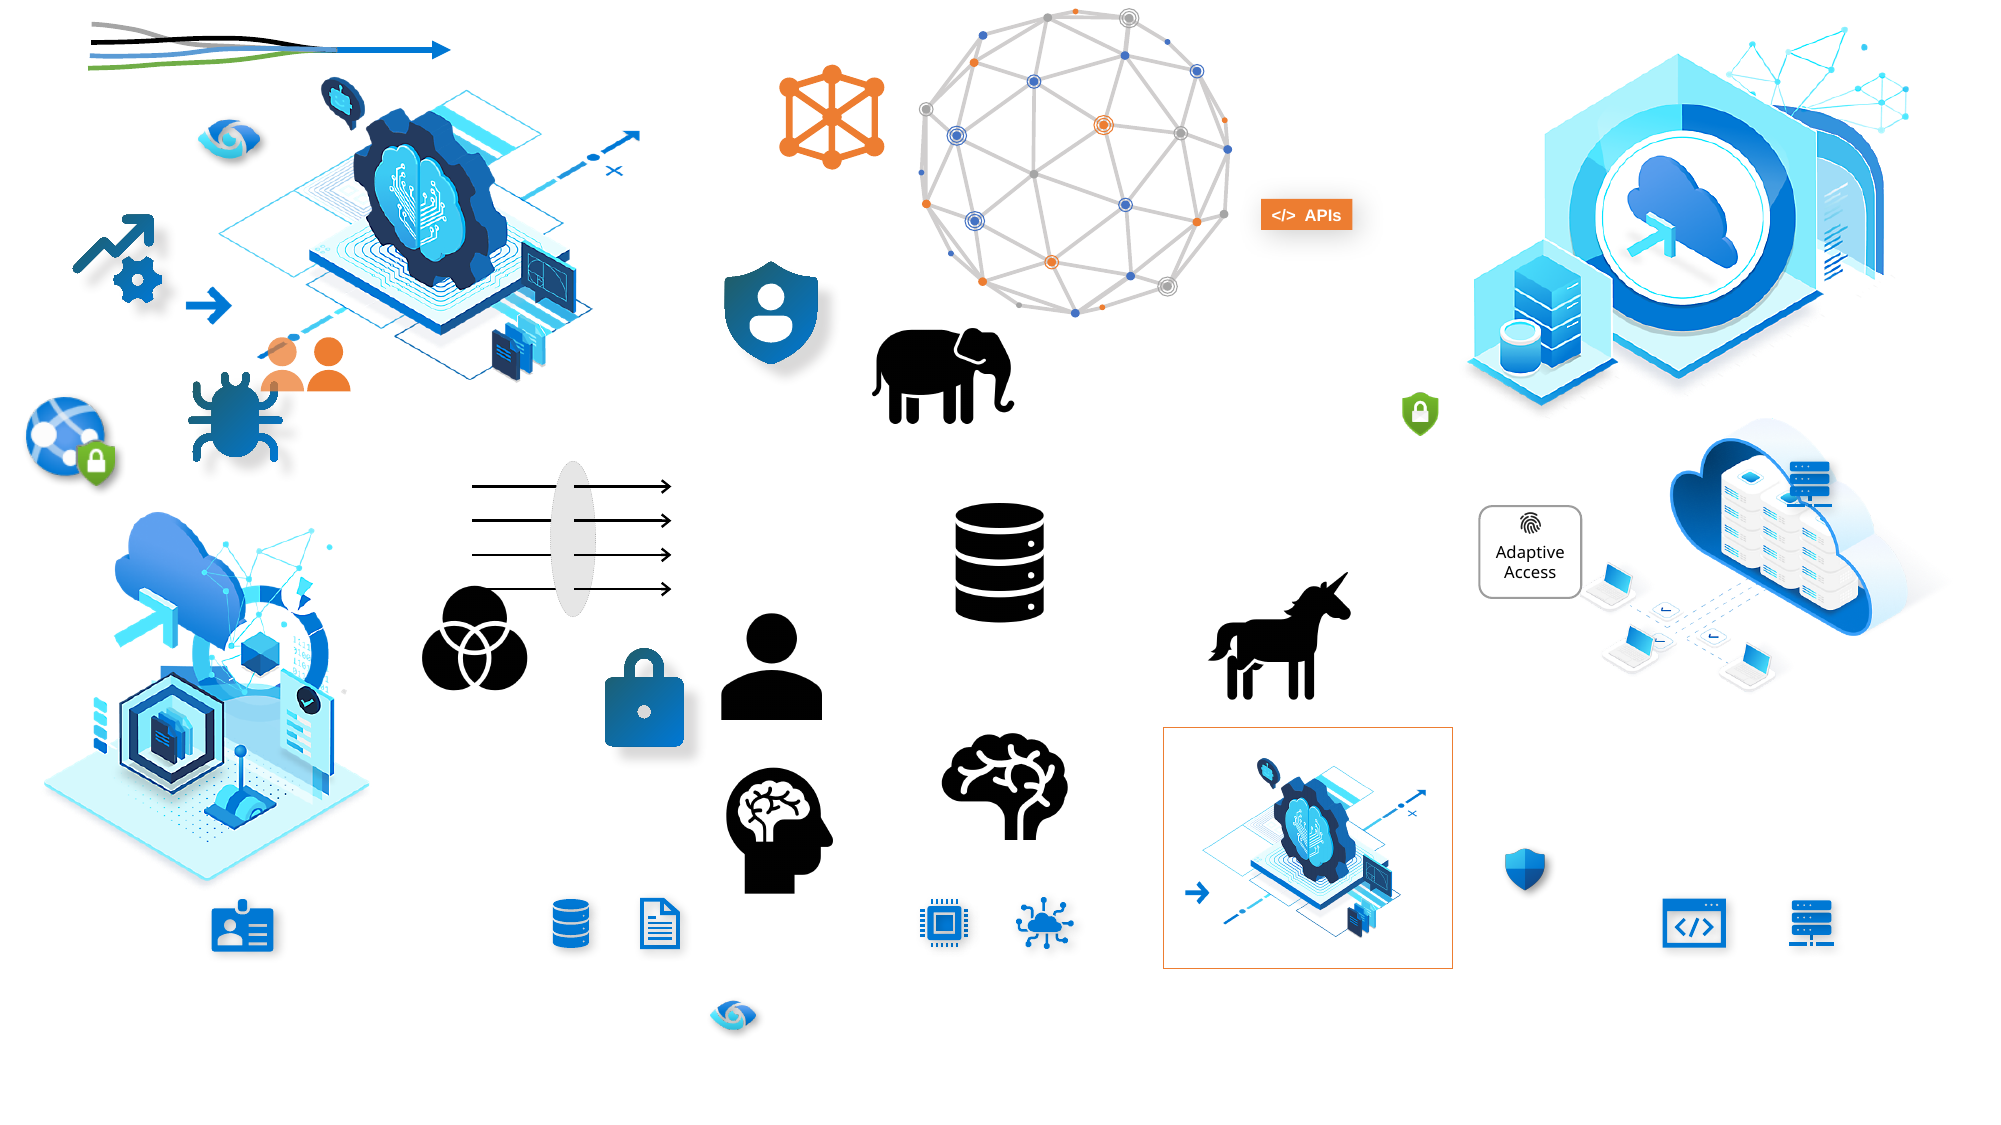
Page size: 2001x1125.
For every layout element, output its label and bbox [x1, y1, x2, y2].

picture [1162, 727, 1453, 969]
picture [710, 992, 756, 1038]
text_box [724, 261, 818, 365]
text_box [192, 435, 279, 463]
text_box [113, 256, 143, 304]
text_box [72, 214, 143, 274]
picture [1497, 841, 1553, 898]
text_box [307, 337, 351, 392]
picture [0, 488, 550, 909]
text_box [1261, 194, 1355, 235]
picture [695, 591, 847, 742]
text_box [552, 899, 589, 948]
text_box [1787, 461, 1832, 508]
text_box [920, 899, 969, 947]
picture [929, 711, 1080, 862]
text_box [1789, 900, 1834, 946]
text_box [1479, 506, 1582, 598]
picture [867, 301, 1018, 452]
picture [1204, 561, 1355, 712]
text_box [1015, 896, 1074, 950]
picture [143, 24, 691, 435]
picture [1397, 5, 1977, 718]
text_box [472, 461, 672, 617]
text_box [779, 64, 885, 170]
text_box [1662, 898, 1726, 948]
text_box [604, 647, 684, 747]
text_box [901, 0, 1249, 336]
picture [26, 397, 115, 486]
text_box [211, 899, 274, 952]
picture [704, 755, 855, 906]
text_box [640, 897, 680, 950]
text_box [260, 337, 305, 392]
picture [924, 487, 1075, 638]
text_box [88, 24, 451, 69]
